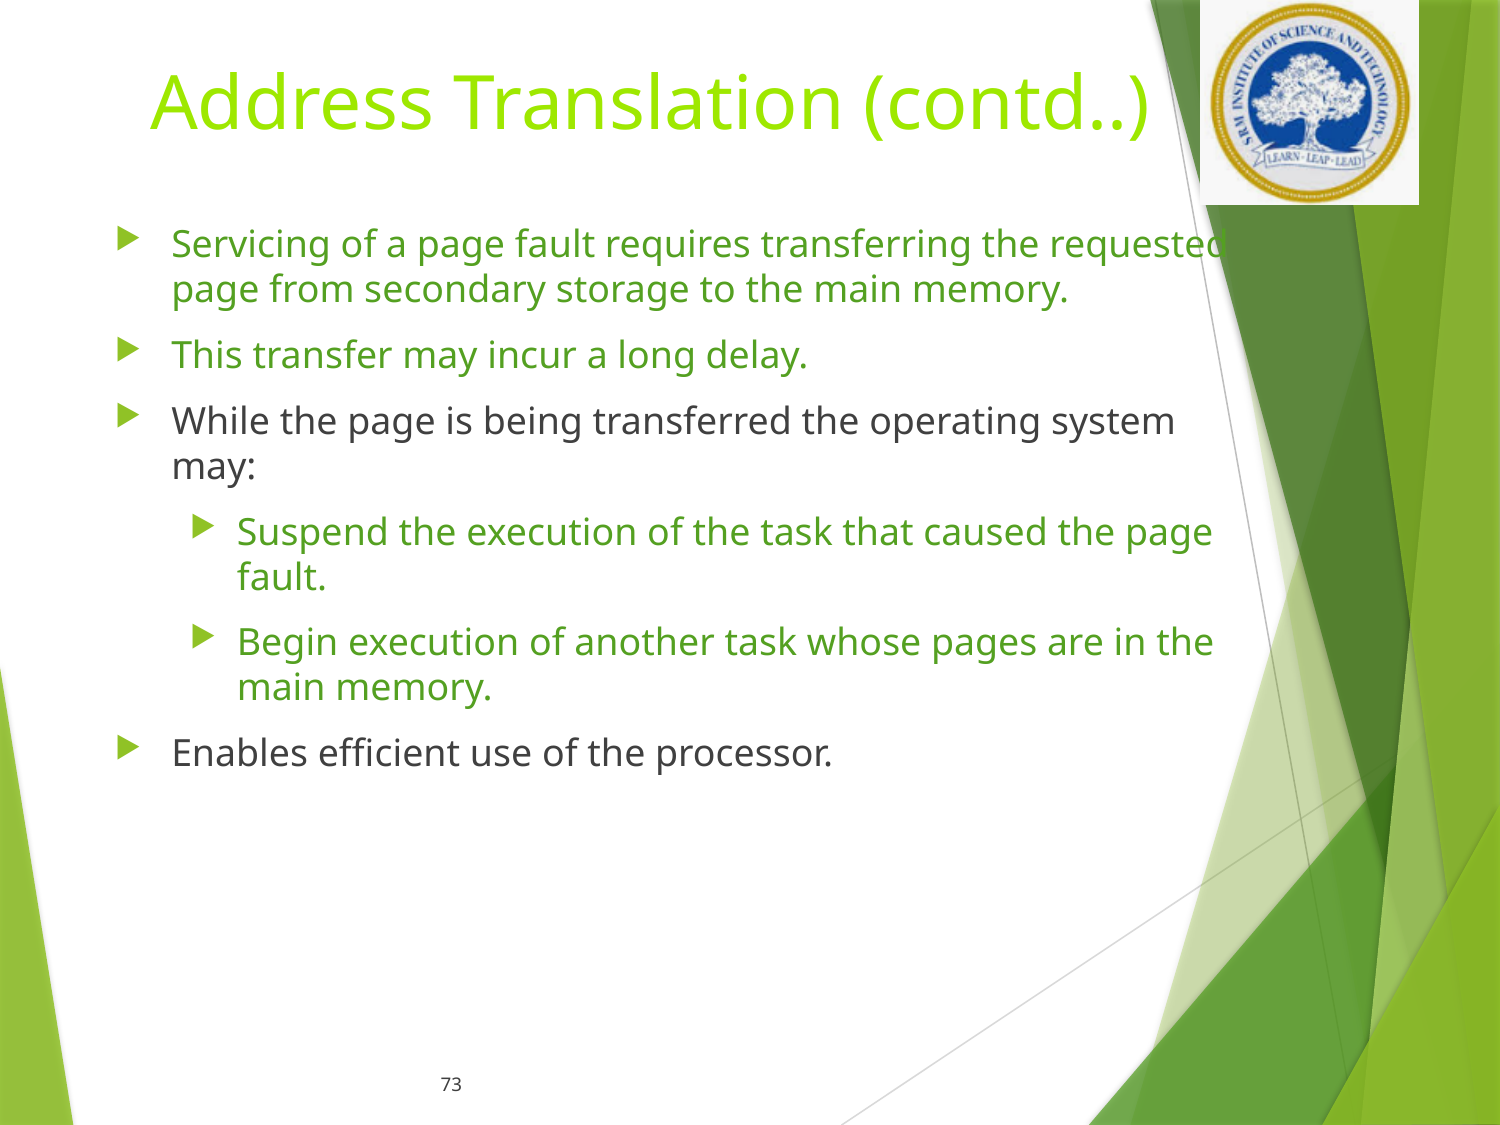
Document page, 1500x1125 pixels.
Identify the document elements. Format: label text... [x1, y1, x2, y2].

title Address Translation (contd..) [135, 47, 1196, 212]
picture [1199, 0, 1420, 206]
slide_number 73 [433, 1062, 1337, 1108]
list Servicing of a page fault requires transferring the requested page from secondary storage to the main memory. This transfer may incur a long delay. While the page is being transferred the operating system may: Suspend the execution of the task that caused the page fault. Begin execution of another task whose pages are in the main memory. Enables efficient use of the processor. [99, 212, 1250, 991]
